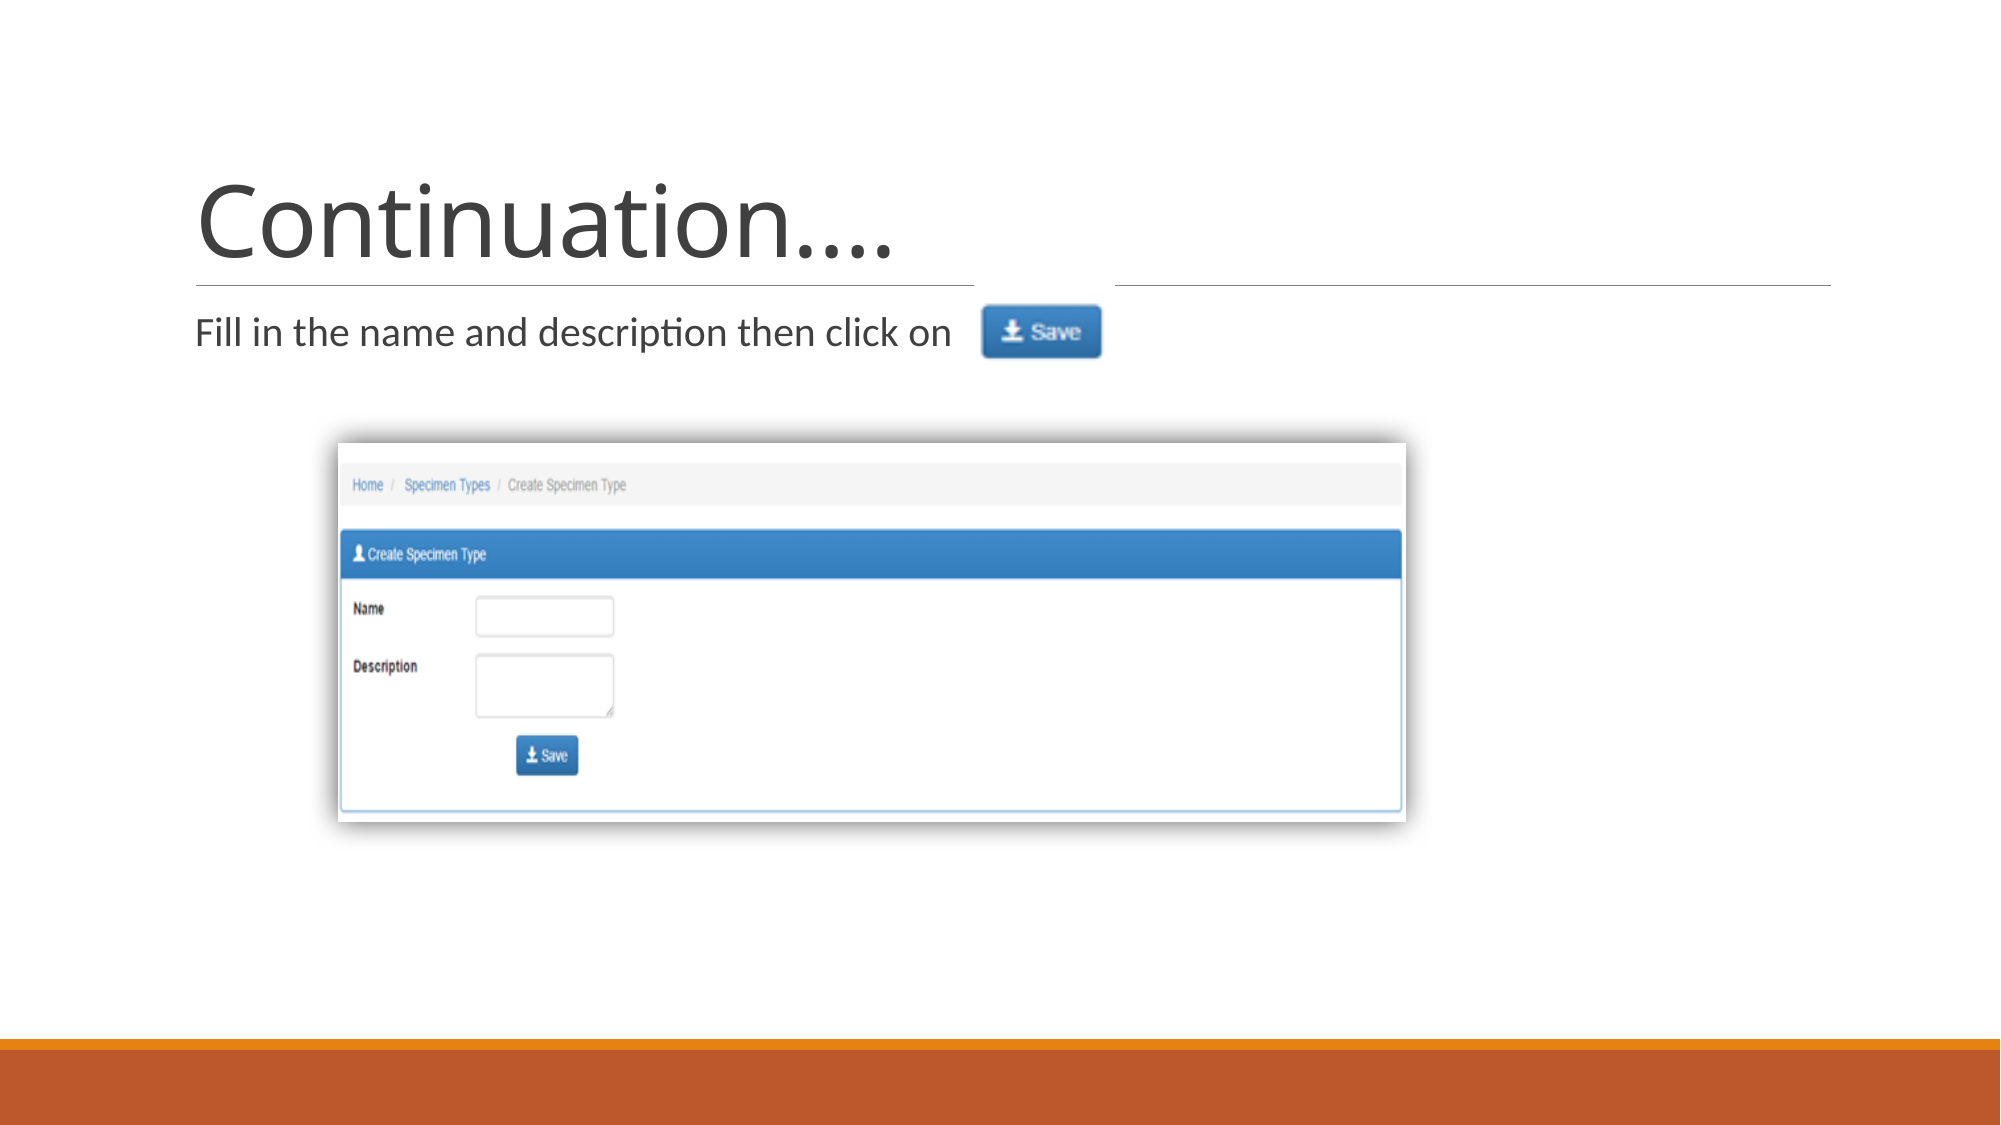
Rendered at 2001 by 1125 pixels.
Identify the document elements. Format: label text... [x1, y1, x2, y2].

title Continuation…. [180, 47, 1830, 285]
picture [338, 443, 1406, 823]
picture [973, 284, 1115, 372]
list Fill in the name and description then click on [180, 302, 1830, 963]
